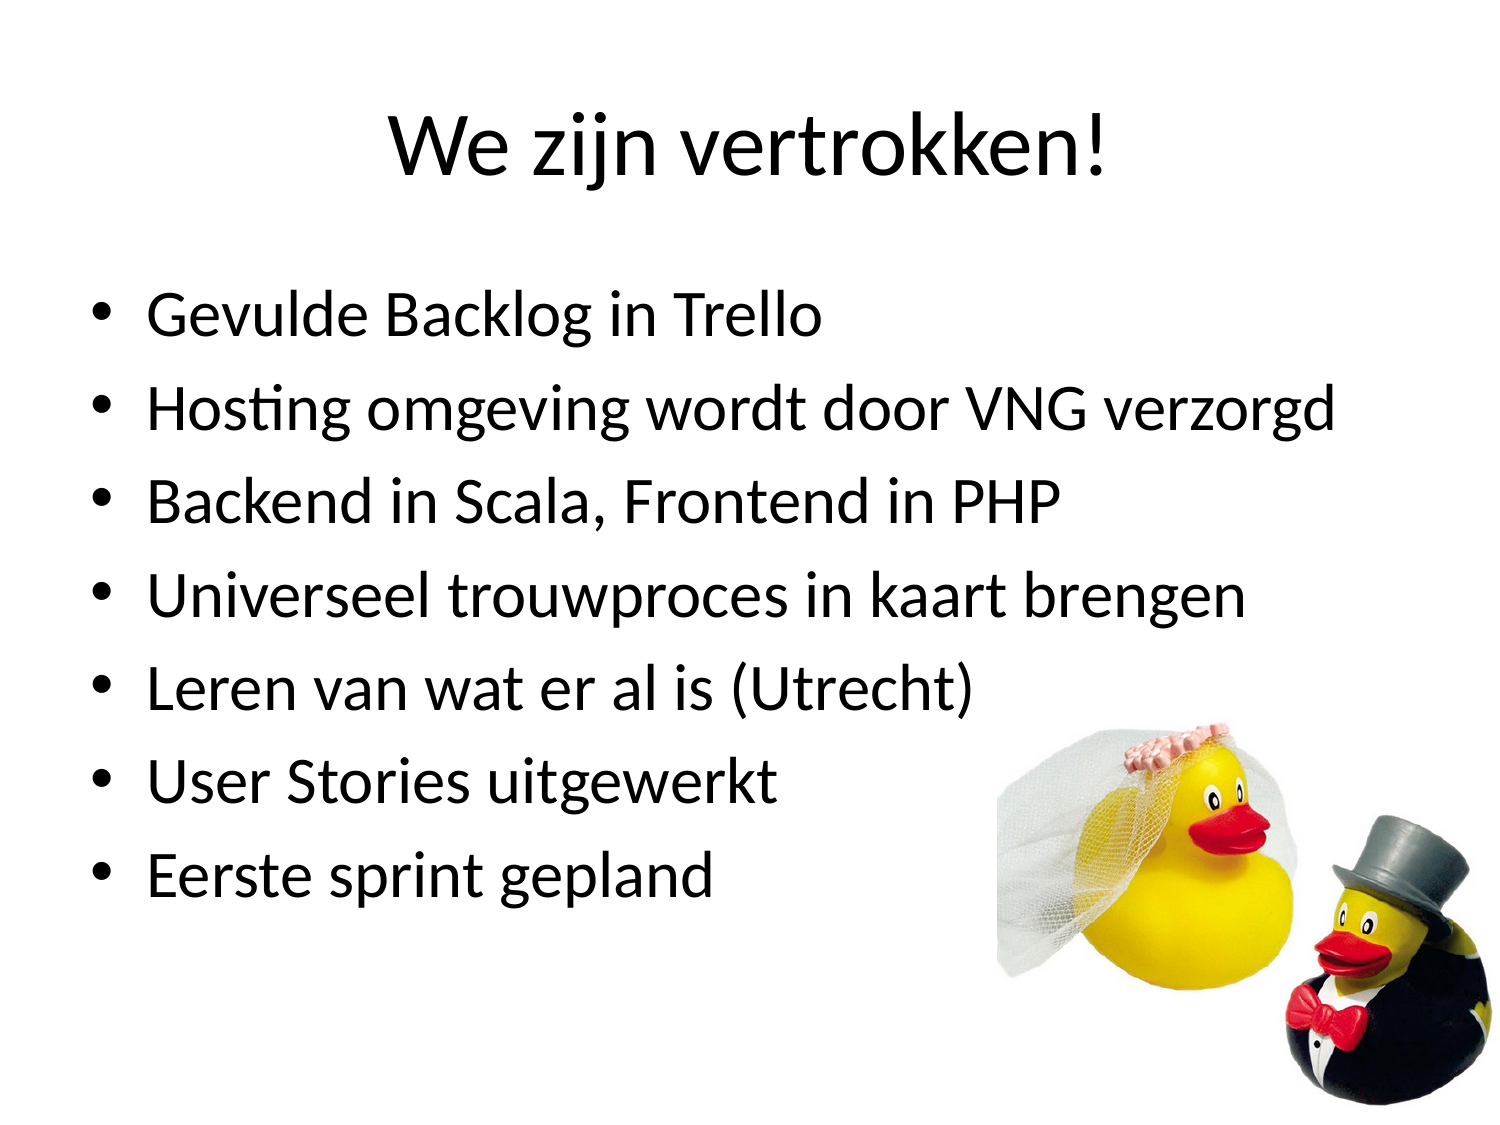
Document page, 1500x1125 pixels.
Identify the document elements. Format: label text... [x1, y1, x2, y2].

list Gevulde Backlog in Trello Hosting omgeving wordt door VNG verzorgd Backend in Scala, Frontend in PHP Universeel trouwproces in kaart brengen Leren van wat er al is (Utrecht) User Stories uitgewerkt Eerste sprint gepland [75, 262, 1376, 1005]
picture [997, 715, 1497, 1110]
title We zijn vertrokken! [75, 45, 1425, 233]
